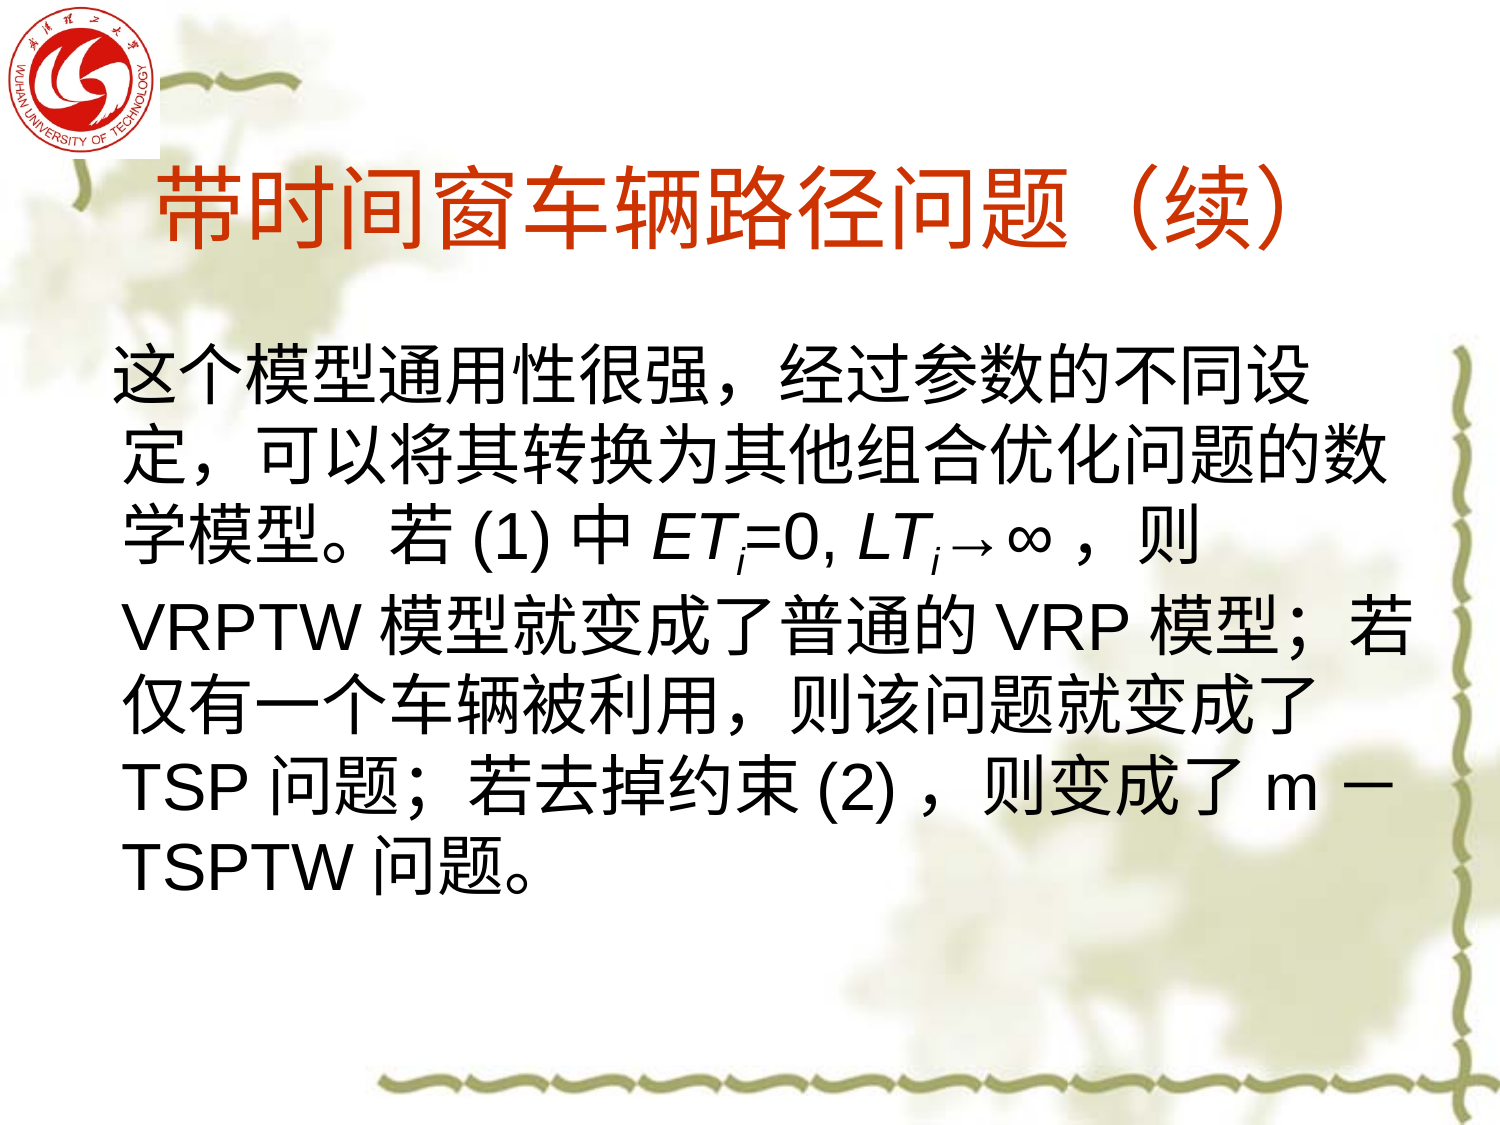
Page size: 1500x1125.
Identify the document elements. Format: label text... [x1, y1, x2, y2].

title 带时间窗车辆路径问题（续） [49, 112, 1451, 300]
picture [0, 0, 1500, 1125]
list 这个模型通用性很强，经过参数的不同设定，可以将其转换为其他组合优化问题的数学模型。若(1)中ETi=0, LTi→∞，则VRPTW模型就变成了普通的VRP模型；若仅有一个车辆被利用，则该问题就变成了TSP问题；若去掉约束(2)，则变成了m－TSPTW问题。 [50, 324, 1451, 963]
